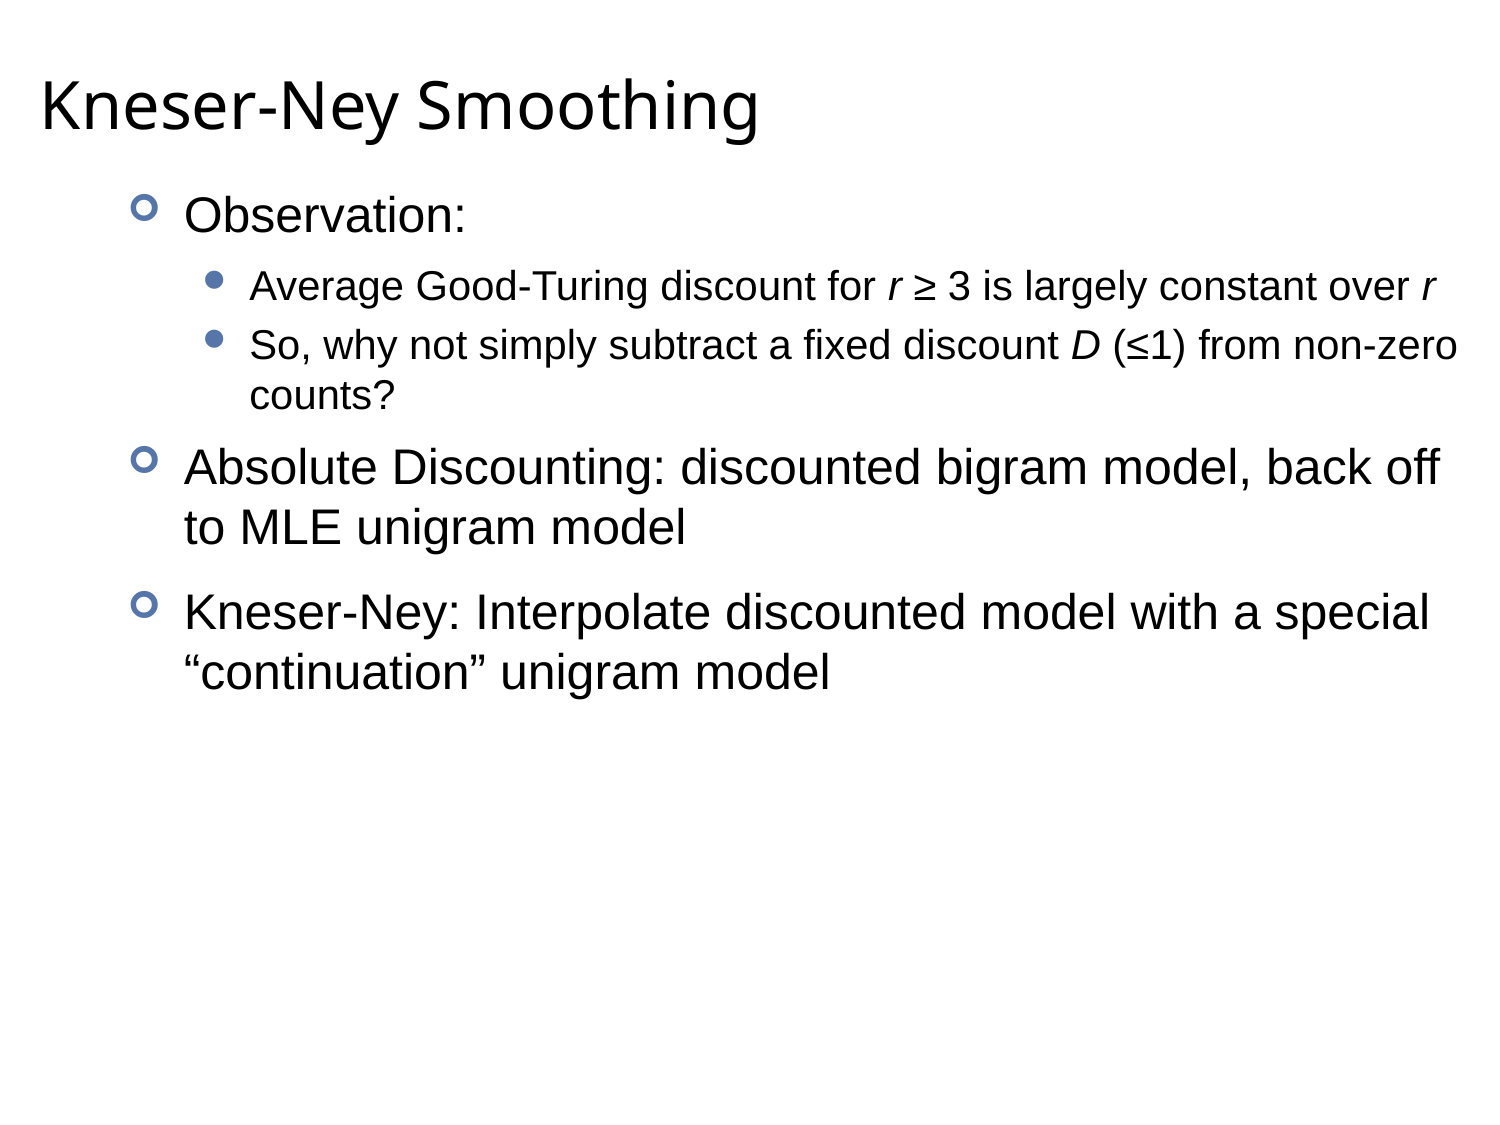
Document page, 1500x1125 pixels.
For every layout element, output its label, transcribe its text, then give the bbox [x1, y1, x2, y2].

title Kneser-Ney Smoothing [24, 18, 1451, 188]
list Observation: Average Good-Turing discount for r ≥ 3 is largely constant over r So, why not simply subtract a fixed discount D (≤1) from non-zero counts? Absolute Discounting: discounted bigram model, back off to MLE unigram model Kneser-Ney: Interpolate discounted model with a special “continuation” unigram model [112, 174, 1500, 1013]
